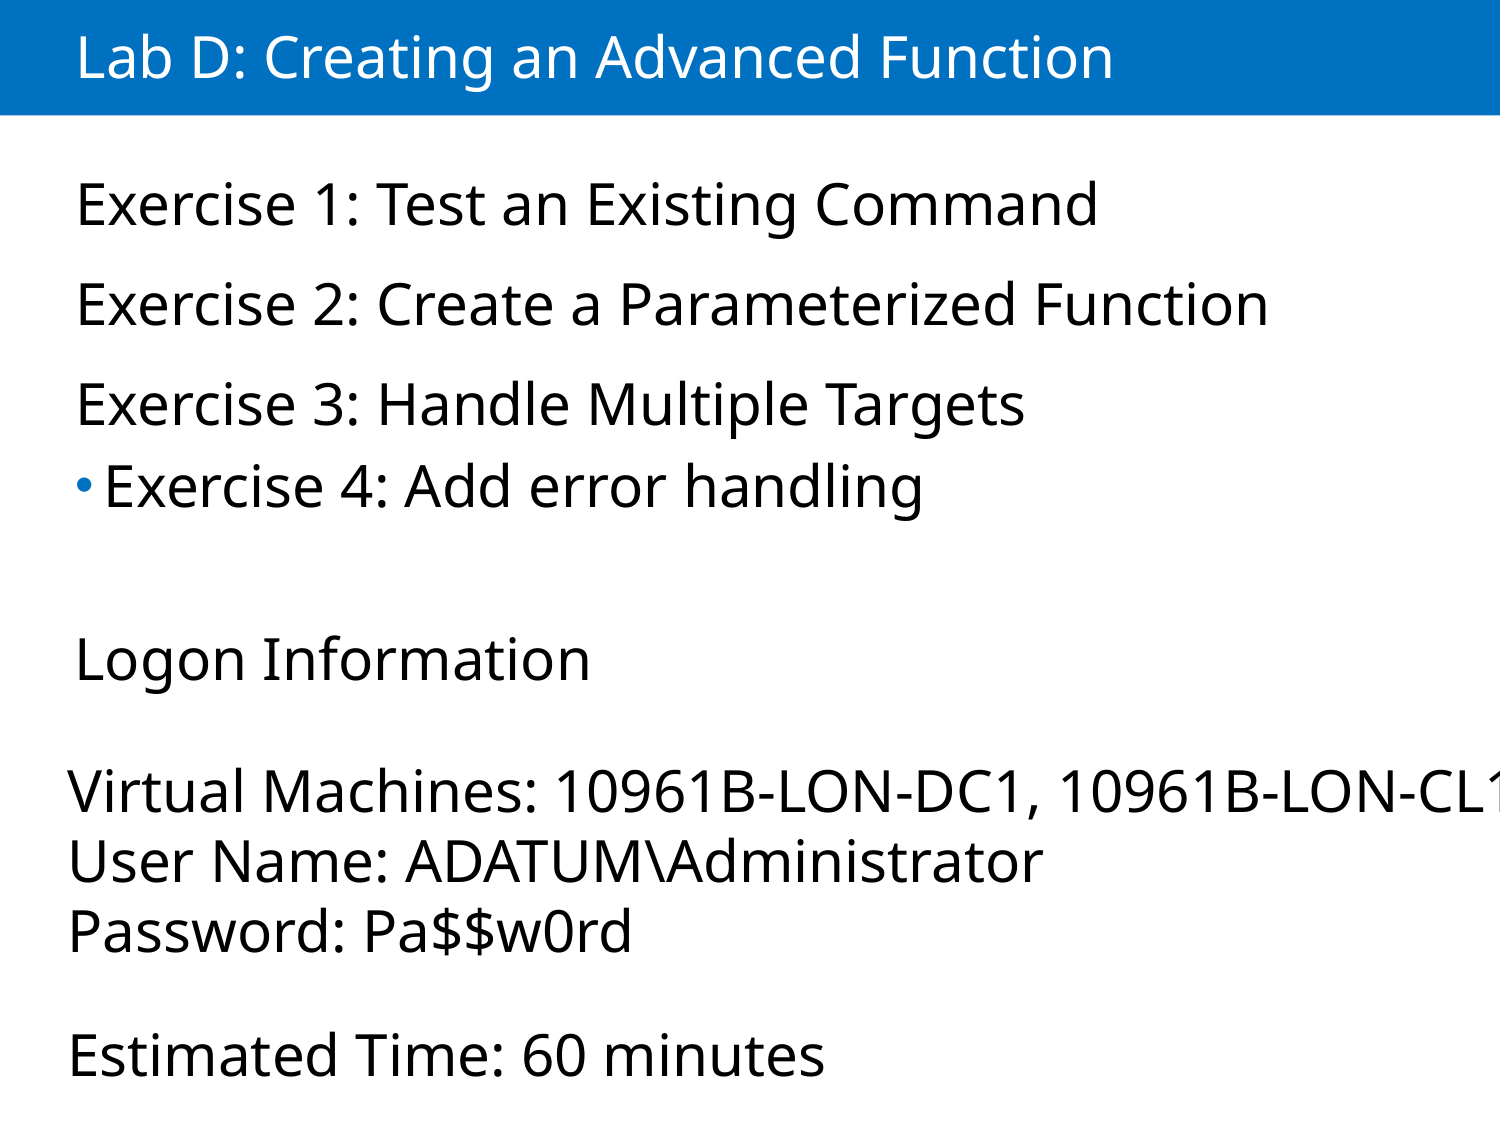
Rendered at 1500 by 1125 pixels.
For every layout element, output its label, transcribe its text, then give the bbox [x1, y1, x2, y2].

text_box Virtual Machines: 10961B-LON-DC1, 10961B-LON-CL1 User Name: ADATUM\Administrator Password: Pa$$w0rd [52, 676, 1500, 1042]
text_box Logon Information [59, 614, 607, 676]
list Exercise 1: Test an Existing Command Exercise 2: Create a Parameterized Function Exercise 3: Handle Multiple Targets Exercise 4: Add error handling [74, 167, 1408, 676]
text_box Estimated Time: 60 minutes [52, 1011, 841, 1096]
title Lab D: Creating an Advanced Function [75, 0, 1351, 122]
